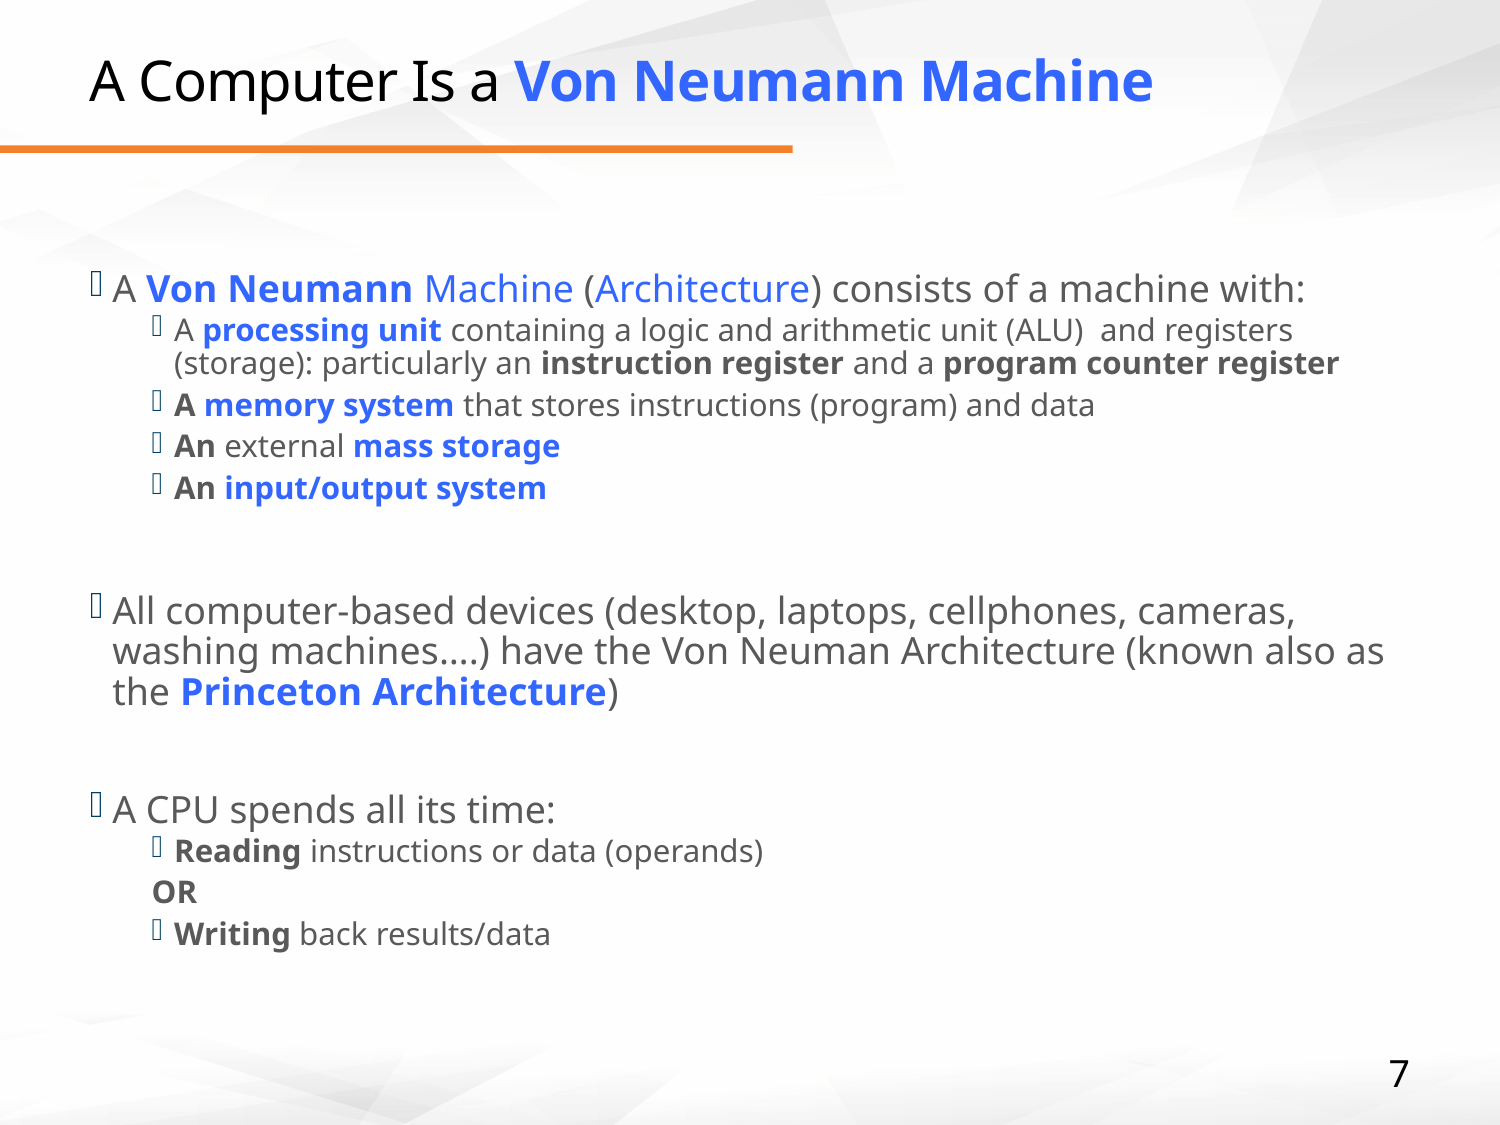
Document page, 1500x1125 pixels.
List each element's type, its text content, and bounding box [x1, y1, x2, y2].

title A Computer Is a Von Neumann Machine [75, 45, 1425, 146]
list A Von Neumann Machine (Architecture) consists of a machine with: A processing unit containing a logic and arithmetic unit (ALU) and registers (storage): particularly an instruction register and a program counter register A memory system that stores instructions (program) and data An external mass storage An input/output system All computer-based devices (desktop, laptops, cellphones, cameras, washing machines….) have the Von Neuman Architecture (known also as the Princeton Architecture) A CPU spends all its time: Reading instructions or data (operands) OR Writing back results/data [75, 262, 1425, 1005]
slide_number 7 [1074, 1042, 1425, 1103]
